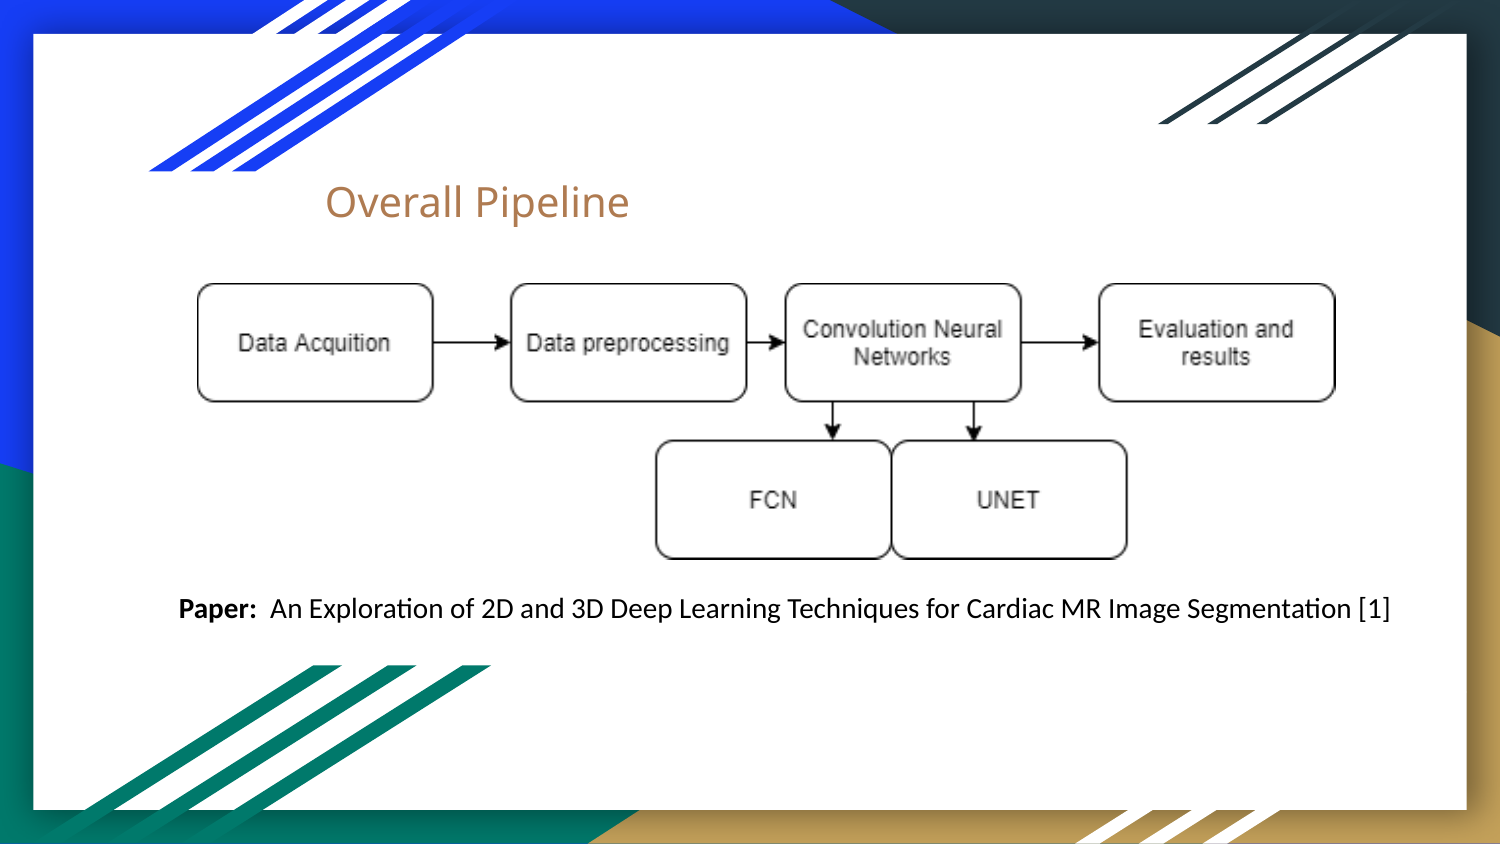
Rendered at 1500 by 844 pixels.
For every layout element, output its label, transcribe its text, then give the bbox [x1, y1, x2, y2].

picture [197, 283, 1336, 561]
title Overall Pipeline [309, 82, 1190, 282]
text_box Paper: An Exploration of 2D and 3D Deep Learning Techniques for Cardiac MR Image Segmentation [1] [163, 574, 1444, 702]
